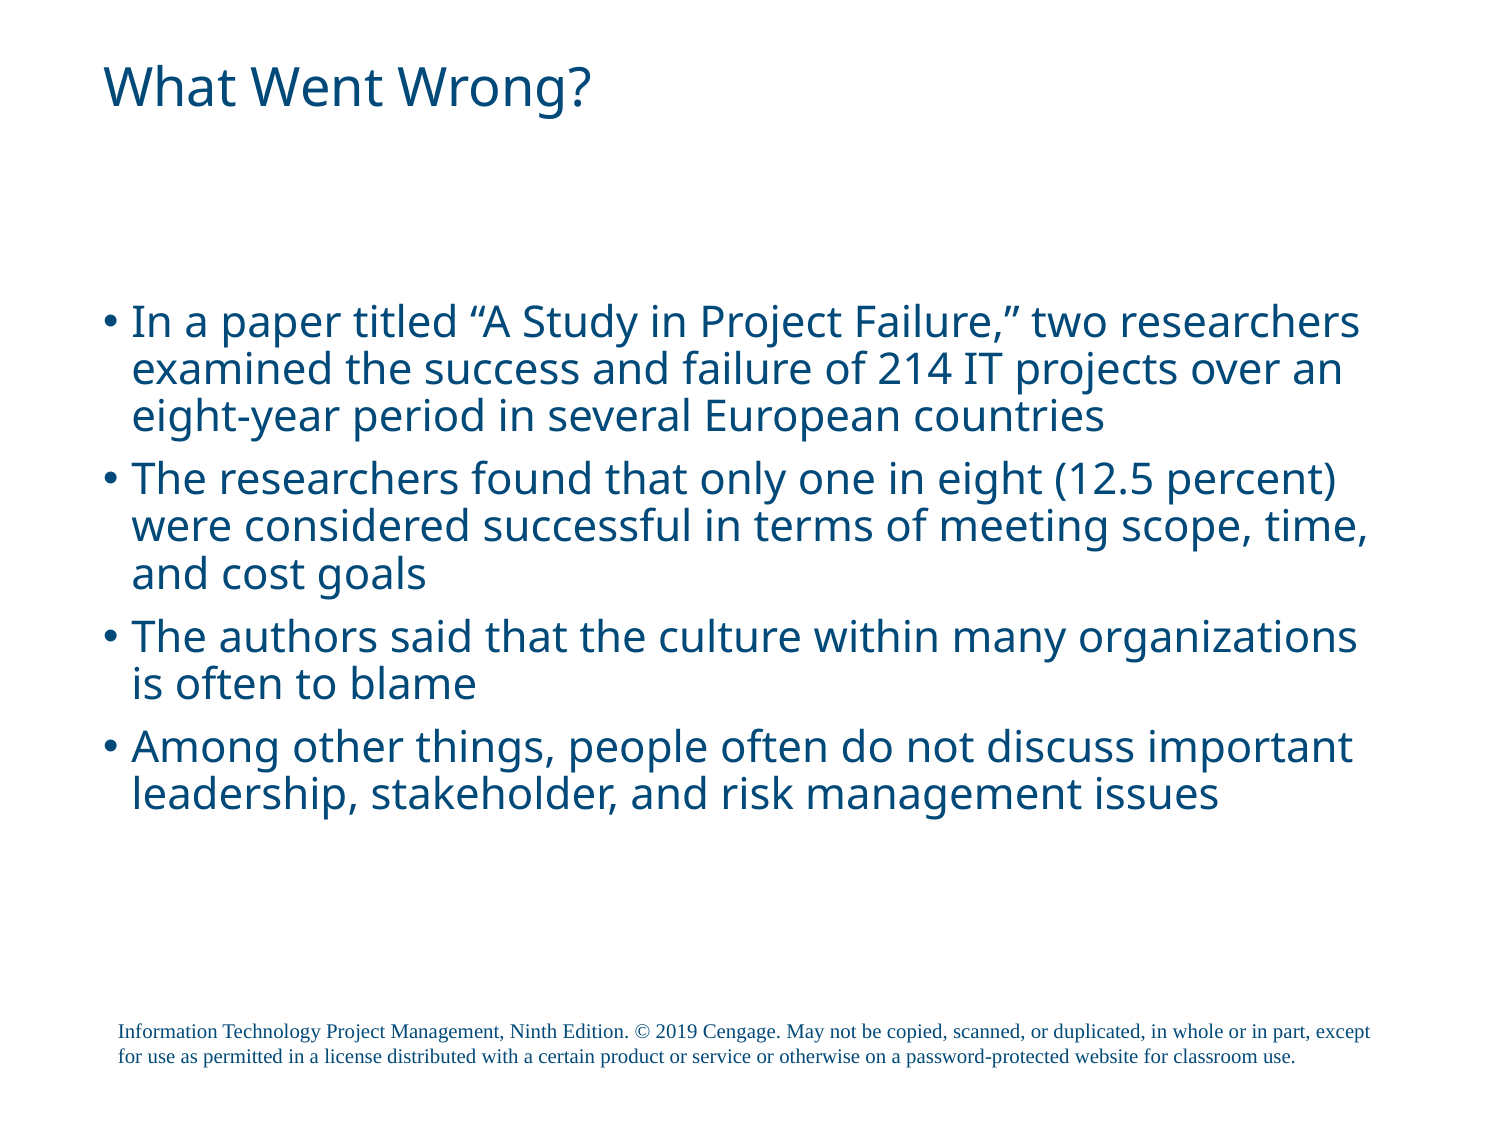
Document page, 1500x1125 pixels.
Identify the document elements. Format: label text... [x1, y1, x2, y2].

title What Went Wrong? [103, 59, 1397, 278]
list In a paper titled “A Study in Project Failure,” two researchers examined the success and failure of 214 IT projects over an eight-year period in several European countries The researchers found that only one in eight (12.5 percent) were considered successful in terms of meeting scope, time, and cost goals The authors said that the culture within many organizations is often to blame Among other things, people often do not discuss important leadership, stakeholder, and risk management issues [103, 299, 1397, 1009]
footer Information Technology Project Management, Ninth Edition. © 2019 Cengage. May not be copied, scanned, or duplicated, in whole or in part, except for use as permitted in a license distributed with a certain product or service or otherwise on a password-protected website for classroom use. [103, 1009, 1397, 1070]
